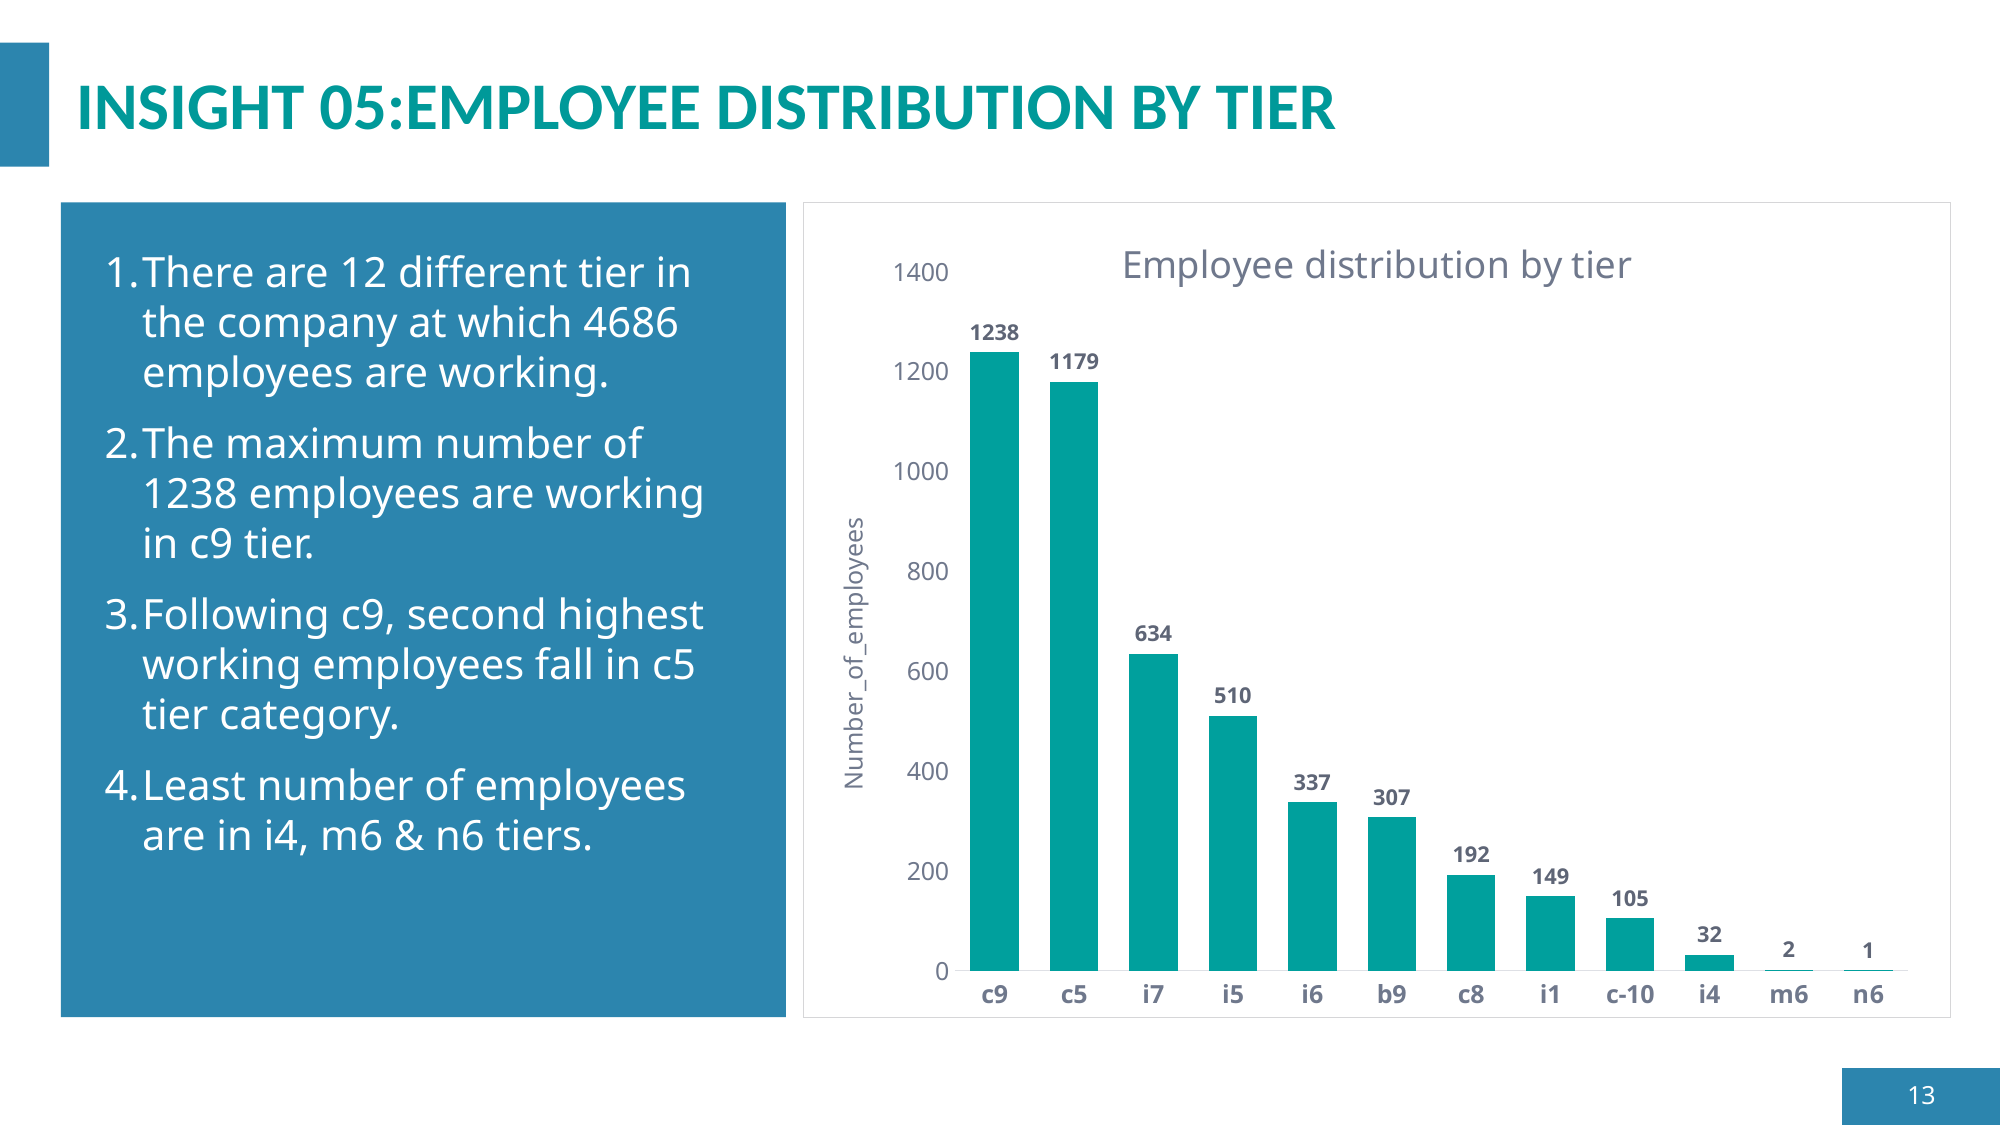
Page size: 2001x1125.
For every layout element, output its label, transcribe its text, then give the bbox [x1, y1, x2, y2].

slide_number 13 [1889, 1079, 1951, 1114]
list There are 12 different tier in the company at which 4686 employees are working. The maximum number of 1238 employees are working in c9 tier. Following c9, second highest working employees fall in c5 tier category. Least number of employees are in i4, m6 & n6 tiers. [89, 237, 757, 985]
chart [803, 202, 1951, 1018]
title INSIGHT 05:EMPLOYEE DISTRIBUTION BY TIER [60, 59, 1951, 157]
